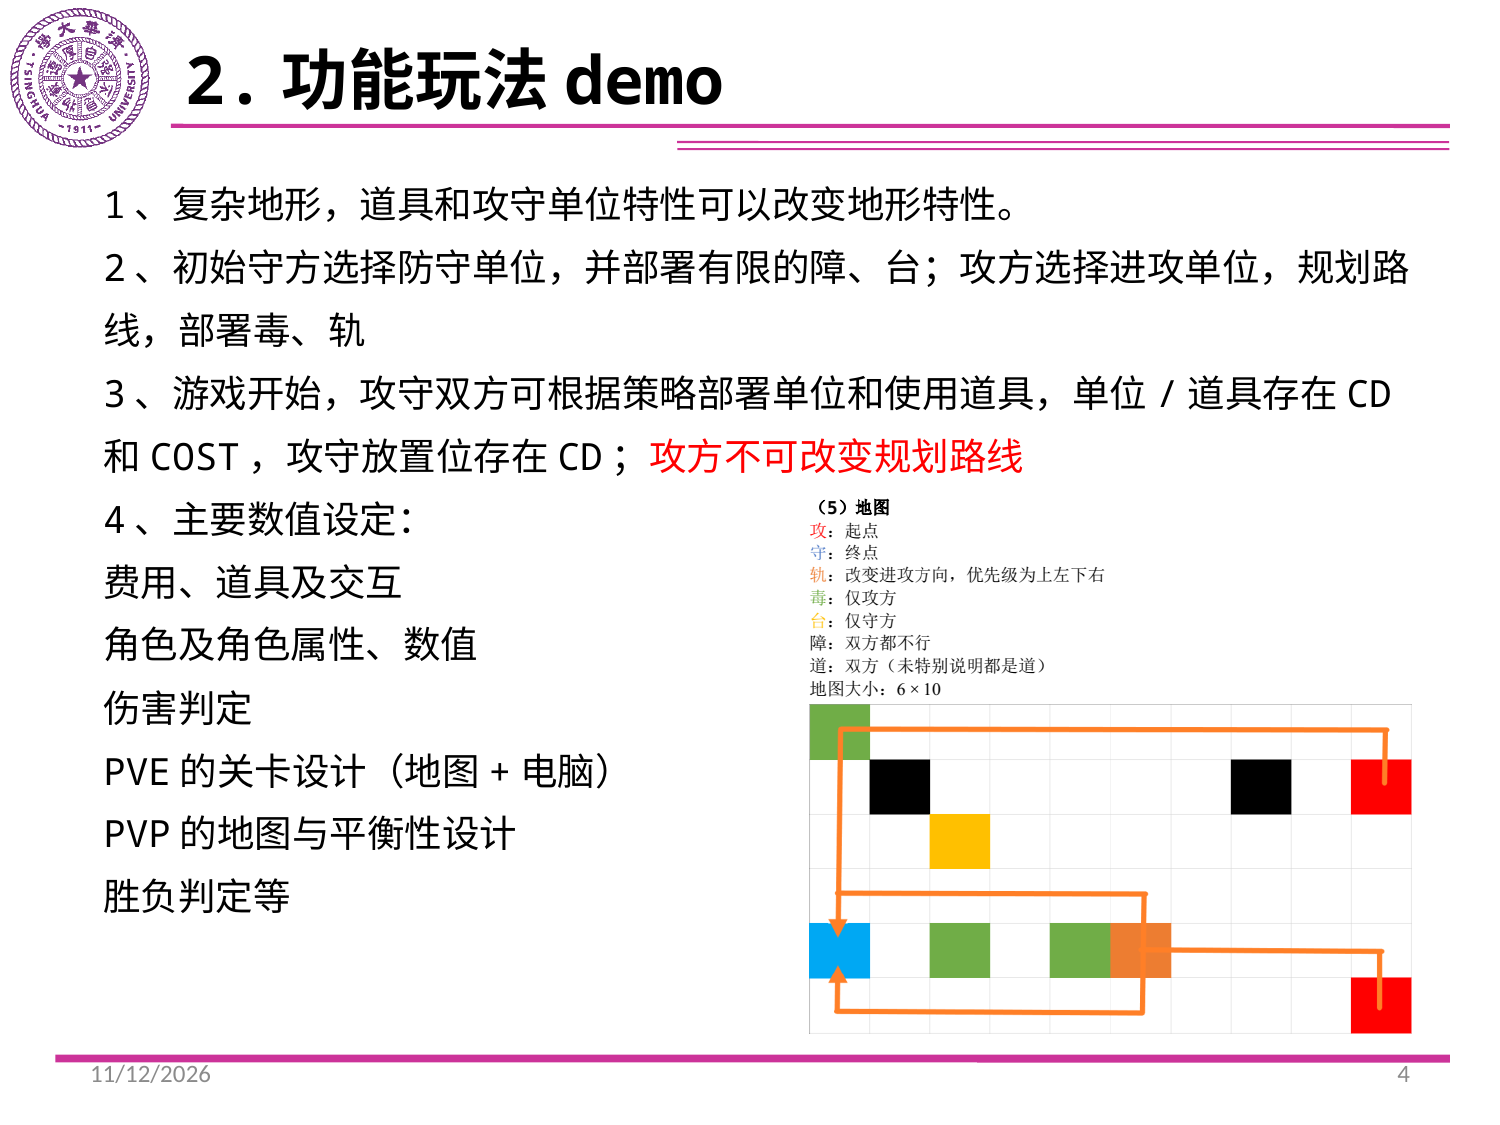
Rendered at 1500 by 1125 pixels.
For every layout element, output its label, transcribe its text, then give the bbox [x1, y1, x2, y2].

text_box 2.功能玩法demo [171, 30, 1022, 126]
picture [10, 8, 158, 155]
slide_number 4 [1074, 1050, 1425, 1103]
text_box 1、复杂地形，道具和攻守单位特性可以改变地形特性。 2、初始守方选择防守单位，并部署有限的障、台；攻方选择进攻单位，规划路线，部署毒、轨 3、游戏开始，攻守双方可根据策略部署单位和使用道具，单位/道具存在CD和COST，攻守放置位存在CD；攻方不可改变规划路线 4、主要数值设定： 费用、道具及交互 角色及角色属性、数值 伤害判定 PVE的关卡设计（地图+电脑） PVP的地图与平衡性设计 胜负判定等 [88, 155, 1447, 926]
picture [795, 491, 1426, 1043]
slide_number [75, 1042, 425, 1103]
